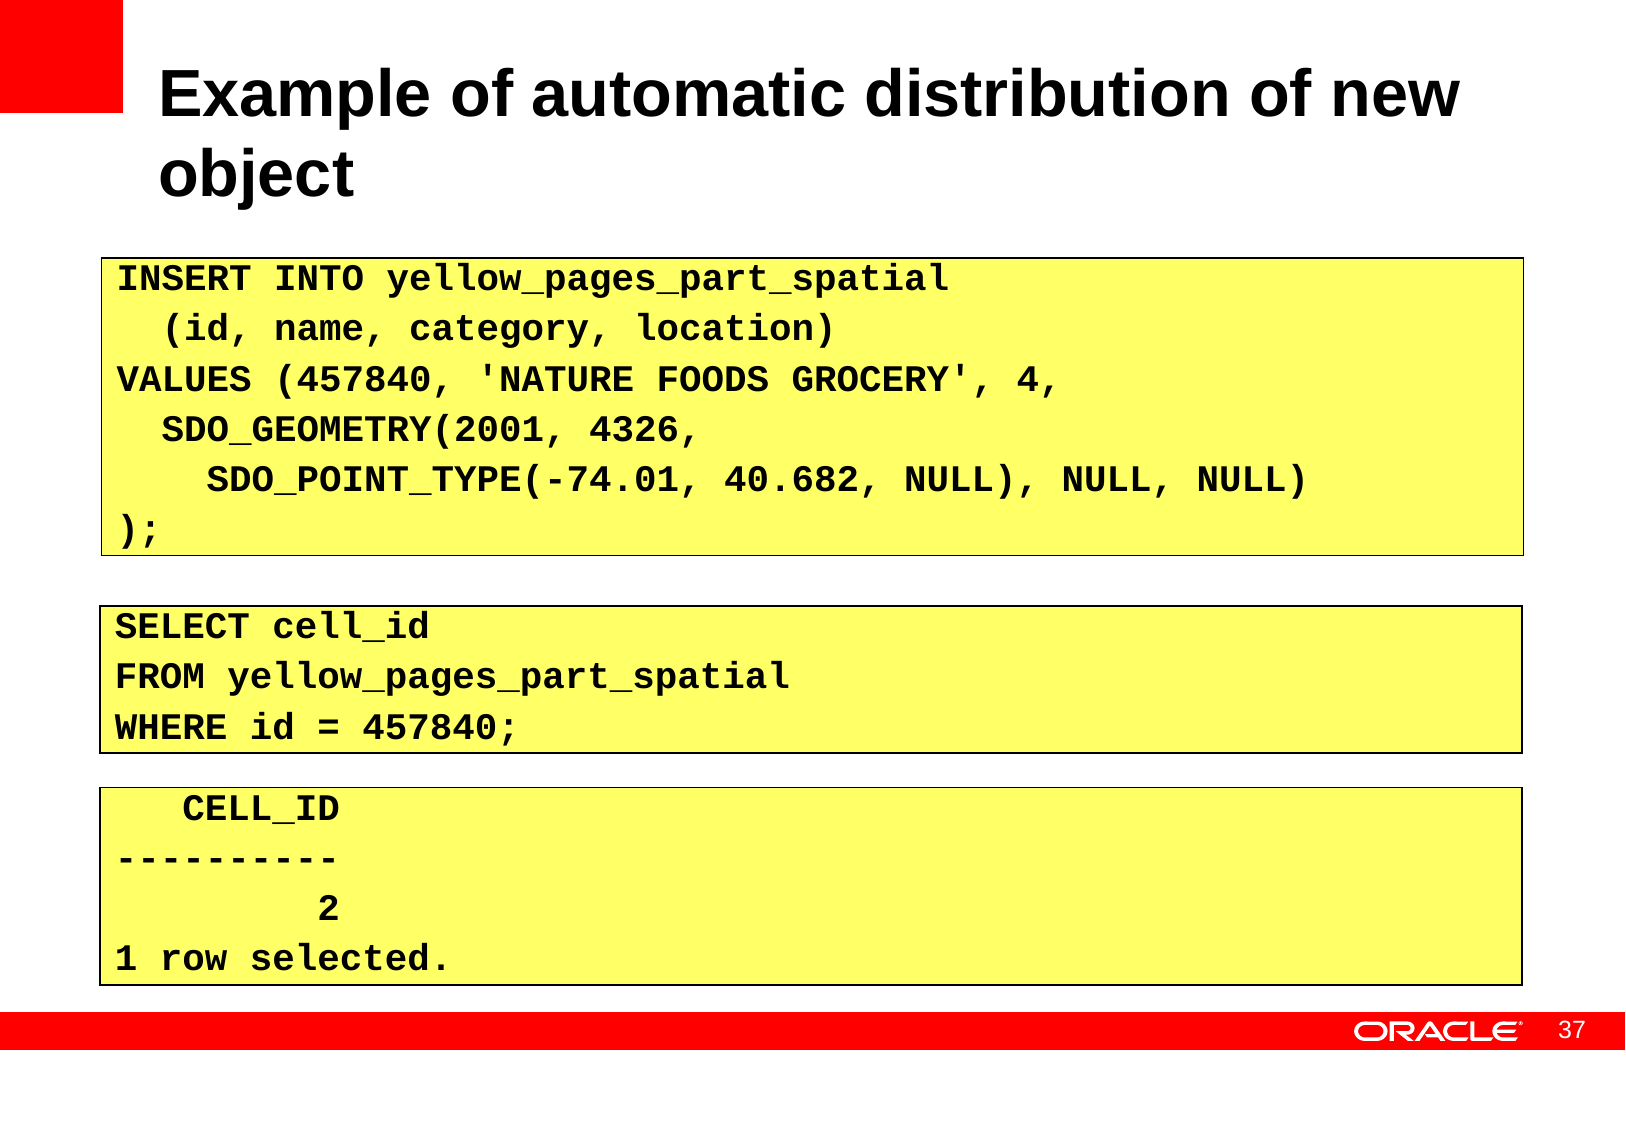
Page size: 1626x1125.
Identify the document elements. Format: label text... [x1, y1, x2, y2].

picture [0, 1012, 1625, 1050]
title Example of automatic distribution of new object [157, 49, 1506, 205]
text_box SELECT cell_id FROM yellow_pages_part_spatial WHERE id = 457840; [99, 605, 1522, 754]
text_box CELL_ID ---------- 2 1 row selected. [99, 787, 1522, 985]
text_box INSERT INTO yellow_pages_part_spatial (id, name, category, location) VALUES (457840, 'NATURE FOODS GROCERY', 4, SDO_GEOMETRY(2001, 4326, SDO_POINT_TYPE(-74.01, 40.682, NULL), NULL, NULL) ); [101, 257, 1524, 556]
picture [0, 0, 123, 113]
